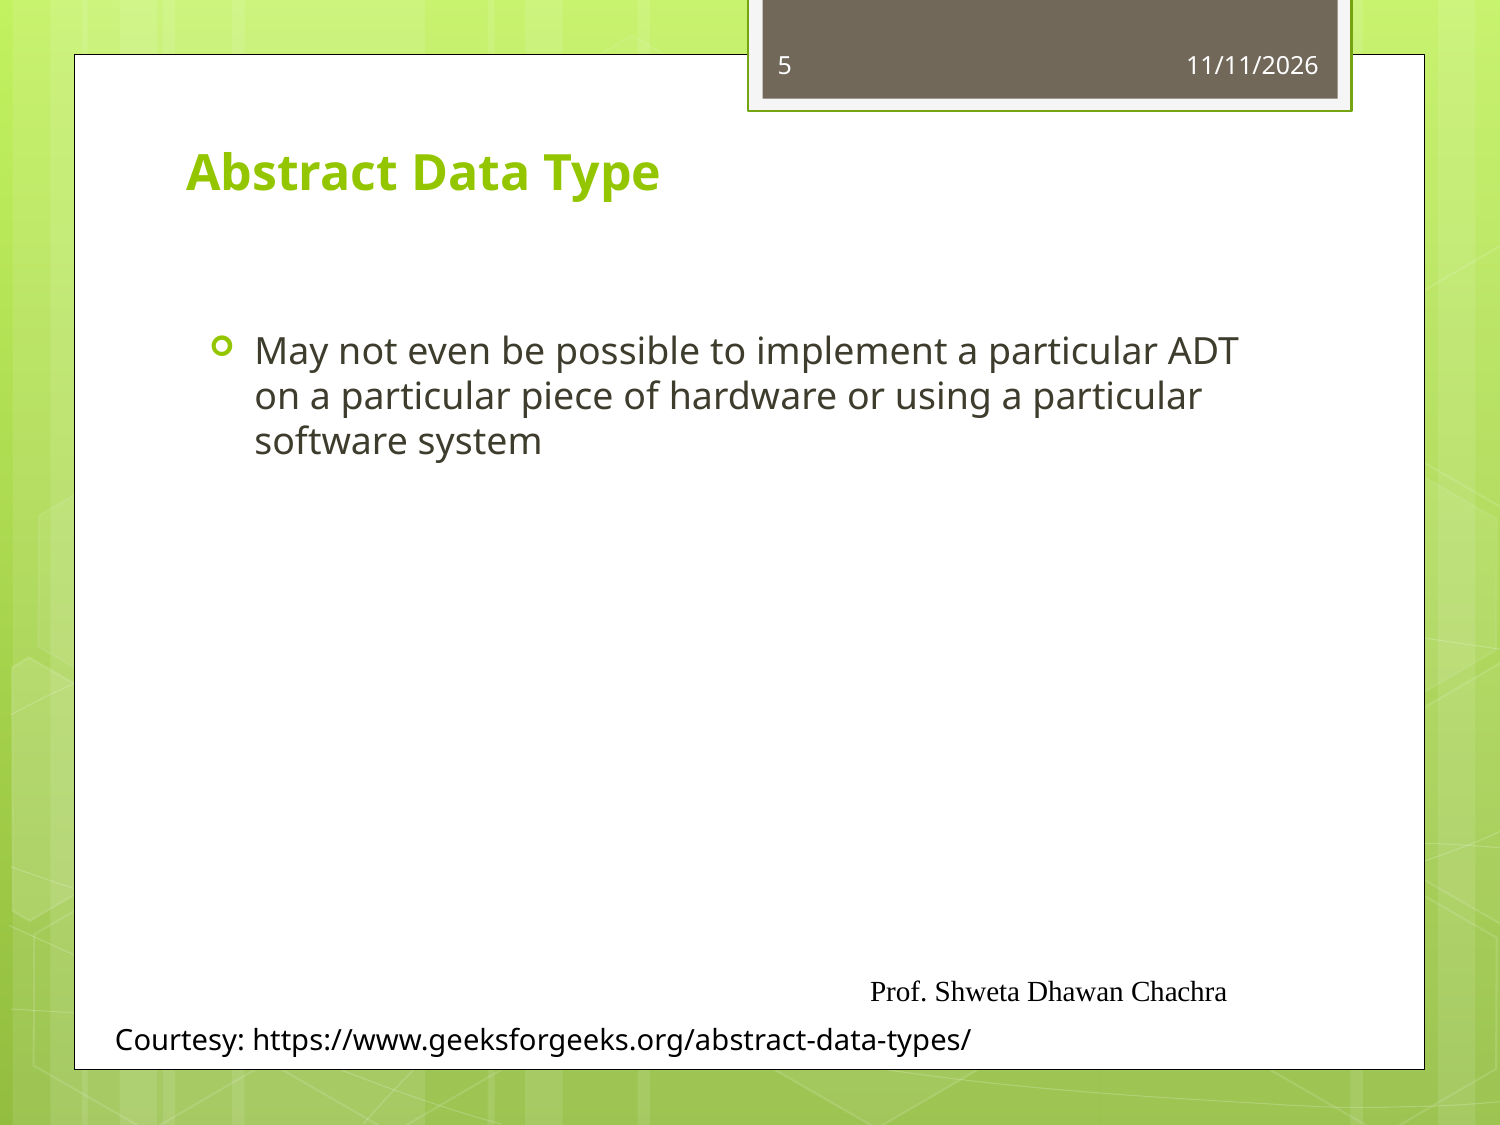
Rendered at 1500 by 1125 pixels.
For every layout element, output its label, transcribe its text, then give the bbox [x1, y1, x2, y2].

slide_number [983, 36, 1334, 97]
slide_number 5 [762, 36, 982, 97]
title Abstract Data Type [171, 168, 1324, 209]
footer Prof. Shweta Dhawan Chachra [761, 960, 1336, 1013]
text_box Courtesy: https://www.geeksforgeeks.org/abstract-data-types/ [100, 1013, 1424, 1064]
list May not even be possible to implement a particular ADT on a particular piece of hardware or using a particular software system [183, 267, 1295, 843]
